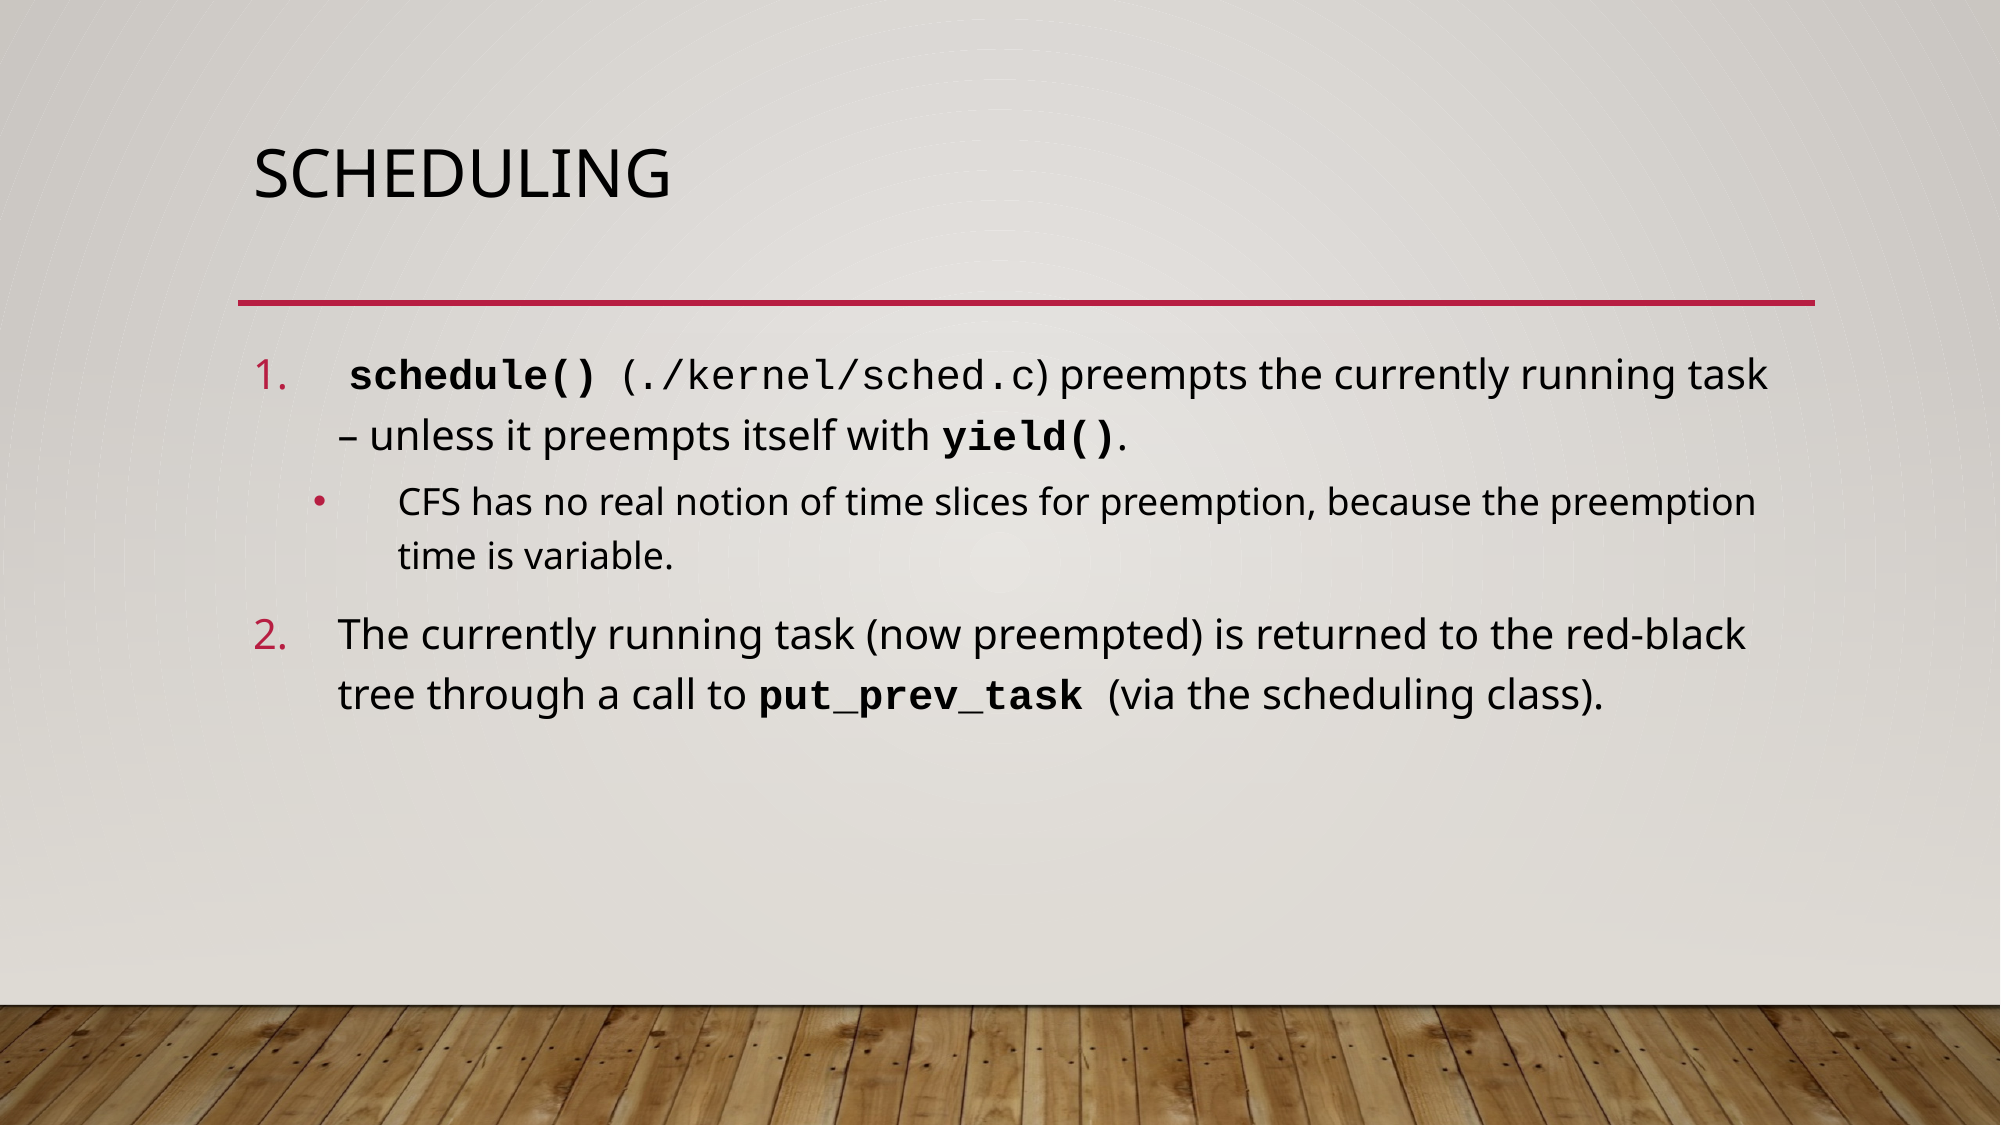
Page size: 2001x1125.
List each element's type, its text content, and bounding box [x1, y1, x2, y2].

picture [0, 1005, 2000, 1125]
list schedule() (./kernel/sched.c) preempts the currently running task – unless it preempts itself with yield(). CFS has no real notion of time slices for preemption, because the preemption time is variable. The currently running task (now preempted) is returned to the red-black tree through a call to put_prev_task (via the scheduling class). [238, 330, 1814, 897]
title Scheduling [238, 131, 1814, 305]
